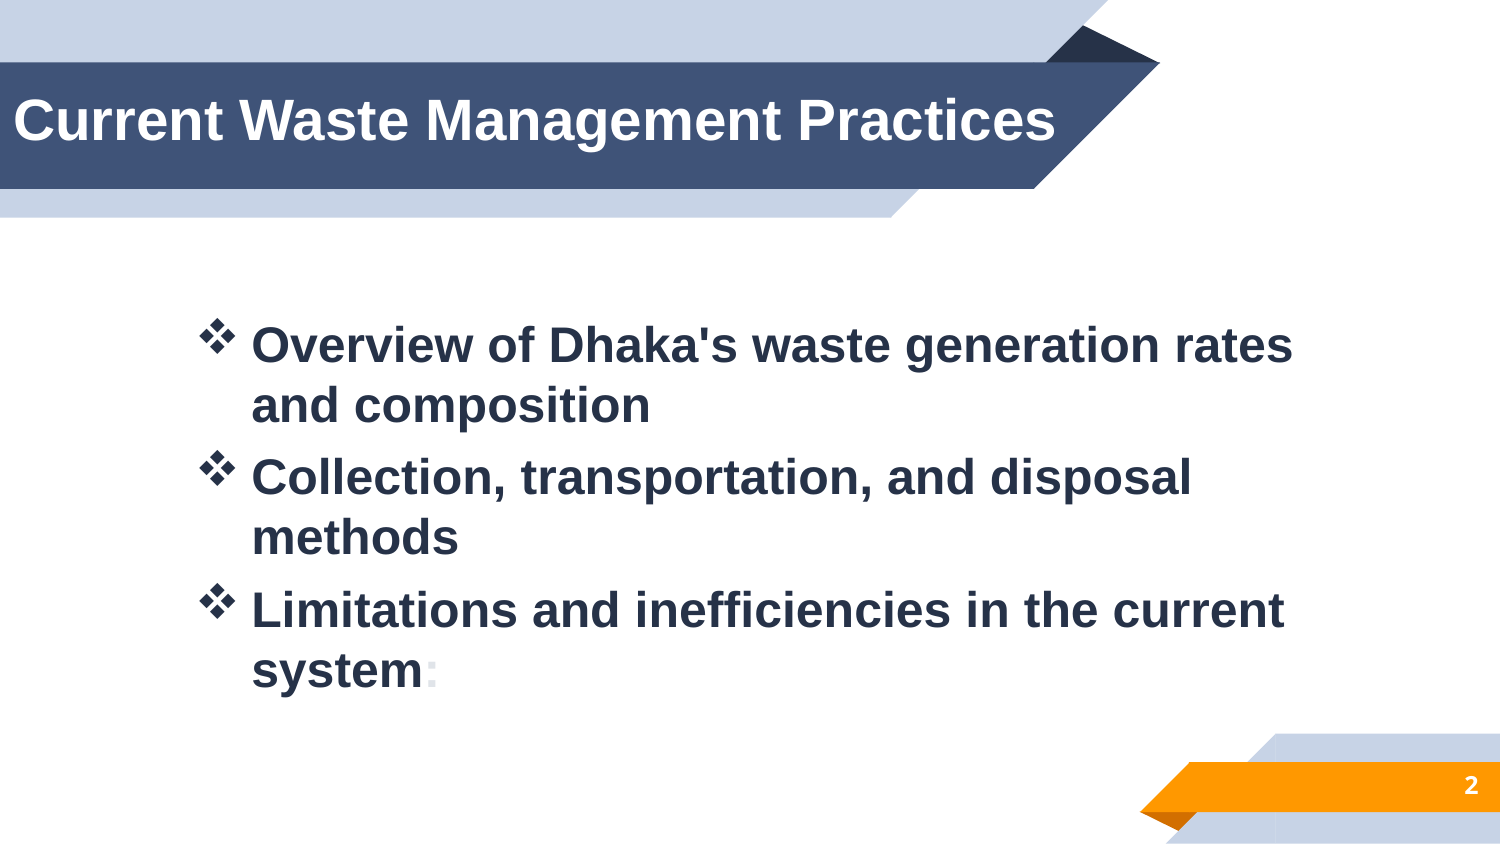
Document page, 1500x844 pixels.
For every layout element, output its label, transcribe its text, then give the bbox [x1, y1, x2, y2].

text_box Current Waste Management Practices [0, 76, 1161, 159]
slide_number 2 [1249, 760, 1494, 813]
list Overview of Dhaka's waste generation rates and composition Collection, transportation, and disposal methods Limitations and inefficiencies in the current system: [180, 297, 1342, 735]
